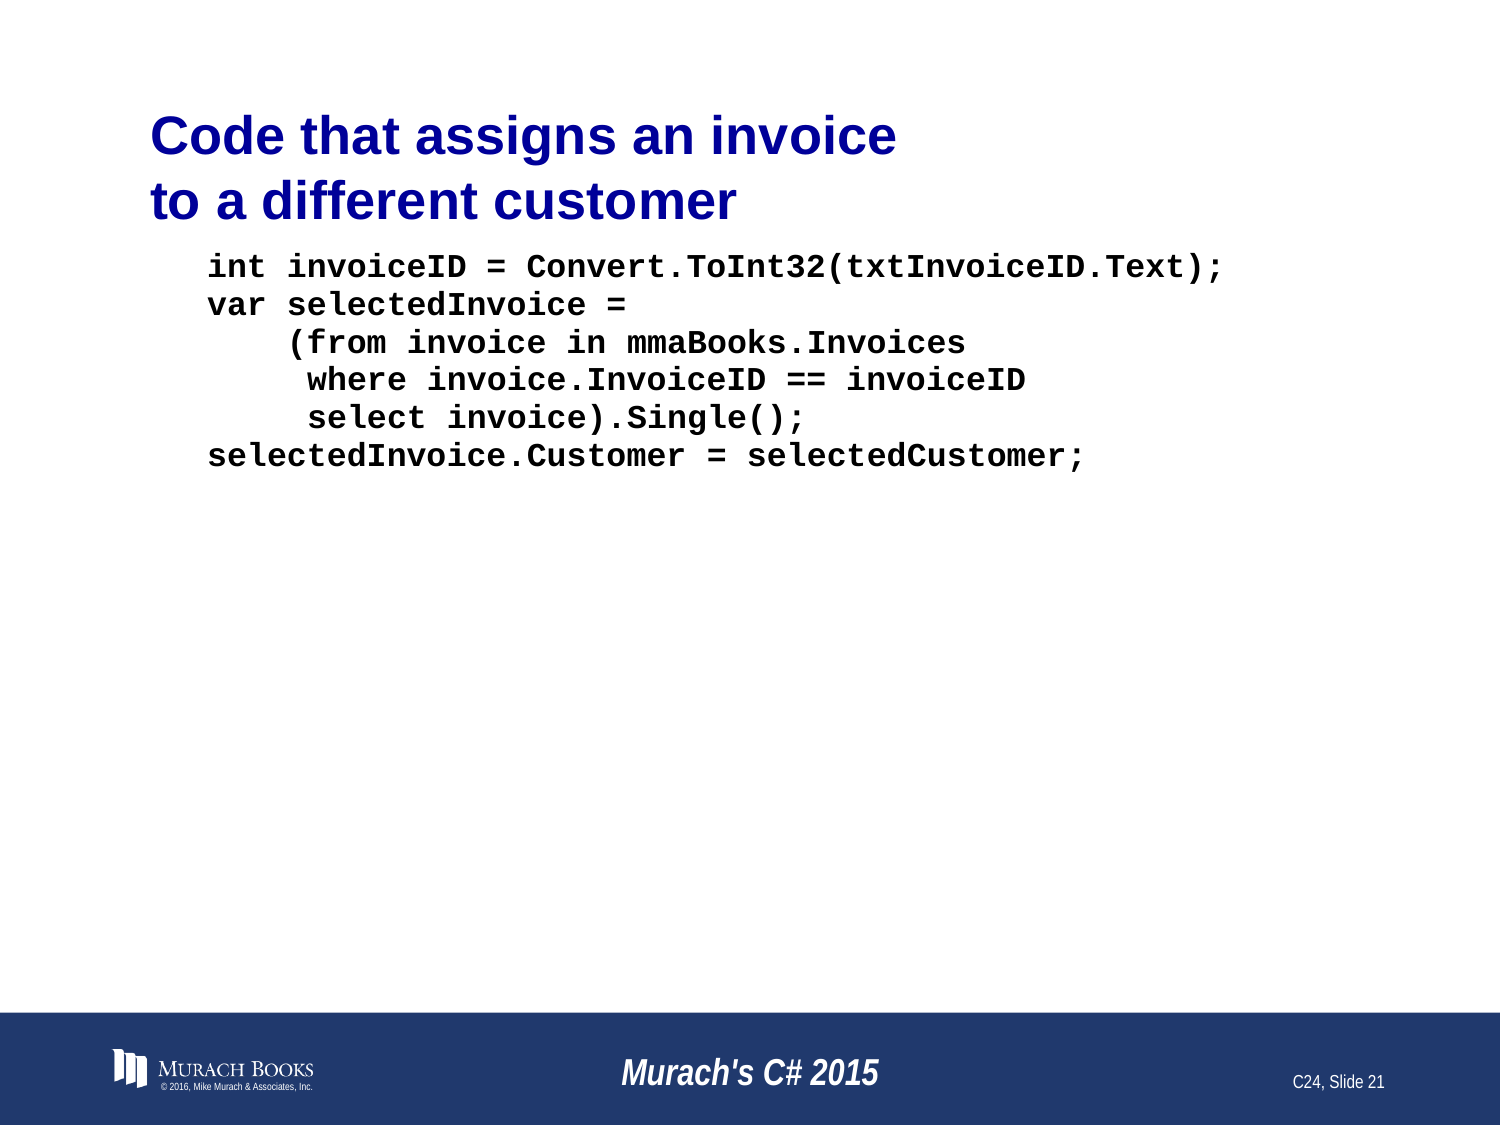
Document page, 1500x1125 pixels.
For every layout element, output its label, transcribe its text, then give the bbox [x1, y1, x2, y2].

slide_number C24, Slide 21 [1087, 1025, 1400, 1100]
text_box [149, 249, 1348, 490]
footer © 2016, Mike Murach & Associates, Inc. [12, 1025, 463, 1100]
title Code that assigns an invoice to a different customer [150, 99, 1350, 232]
slide_number Murach's C# 2015 [463, 1025, 1050, 1100]
